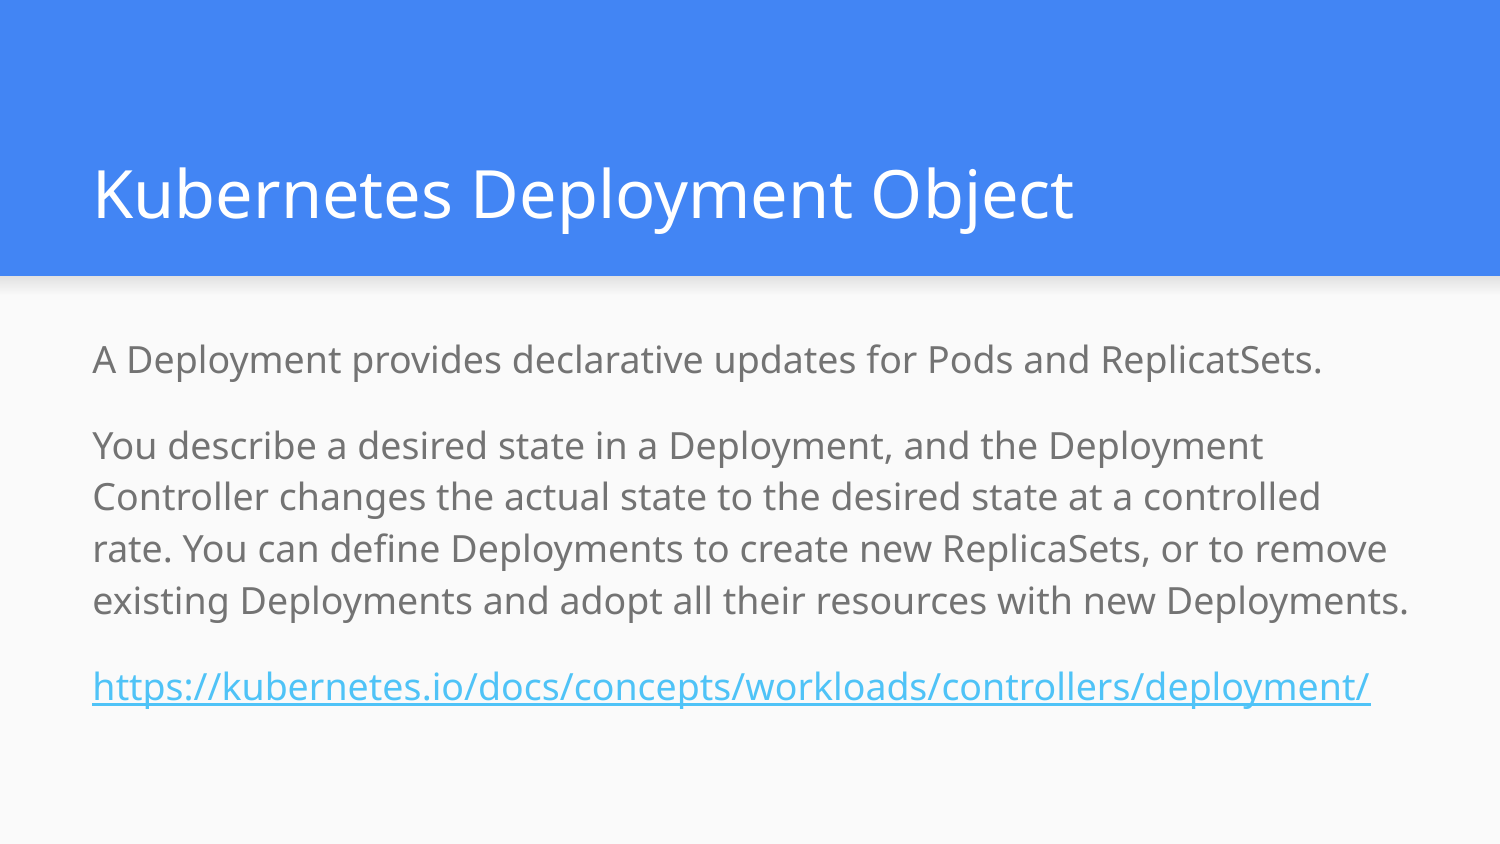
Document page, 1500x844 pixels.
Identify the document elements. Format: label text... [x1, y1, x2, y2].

list A Deployment provides declarative updates for Pods and ReplicatSets. You describe a desired state in a Deployment, and the Deployment Controller changes the actual state to the desired state at a controlled rate. You can define Deployments to create new ReplicaSets, or to remove existing Deployments and adopt all their resources with new Deployments. https://kubernetes.io/docs/concepts/workloads/controllers/deployment/ [77, 314, 1427, 836]
title Kubernetes Deployment Object [77, 121, 1427, 248]
